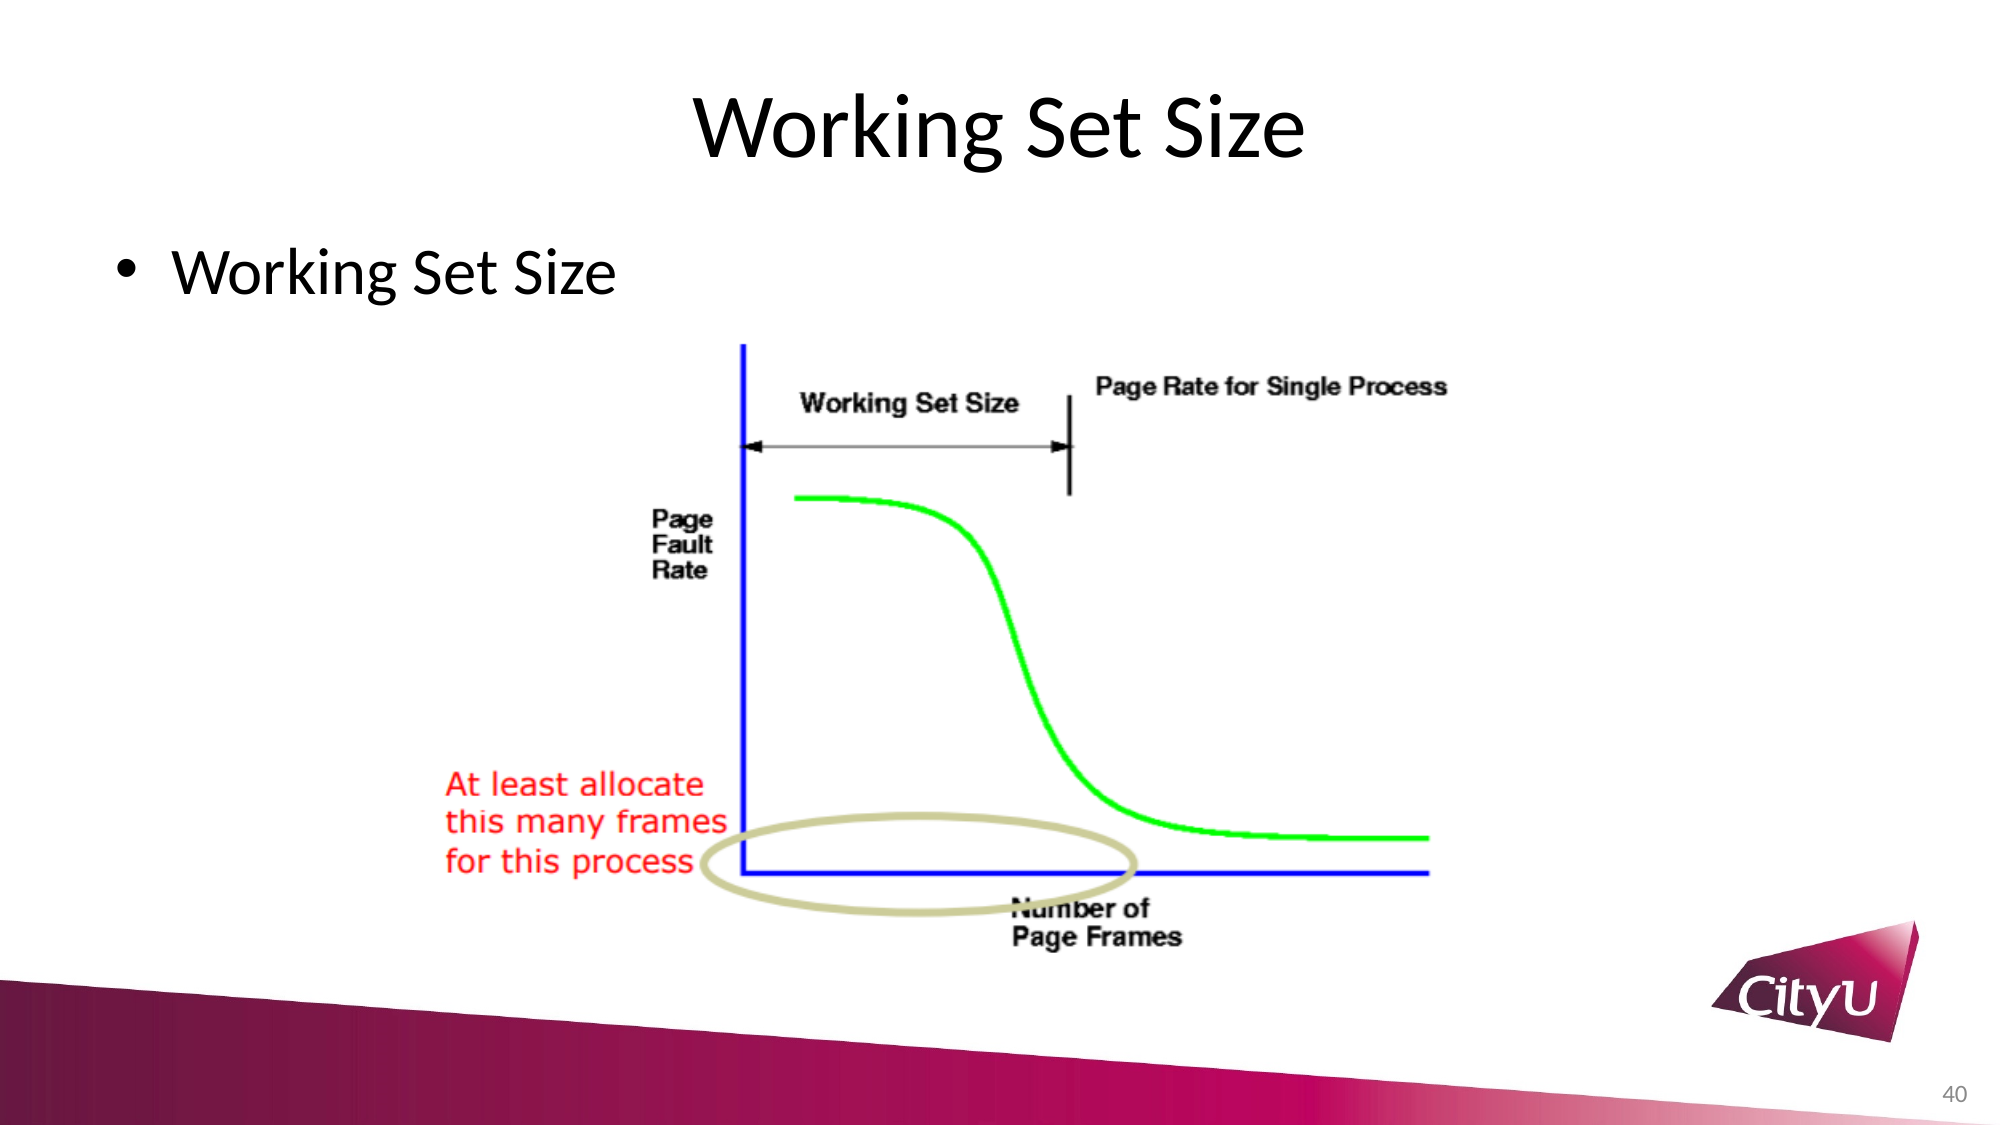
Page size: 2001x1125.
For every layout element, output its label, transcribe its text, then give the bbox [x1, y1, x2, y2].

picture [0, 0, 2001, 1125]
slide_number 40 [1767, 1070, 1983, 1115]
list Working Set Size [99, 219, 1900, 1047]
title Working Set Size [99, 45, 1900, 197]
